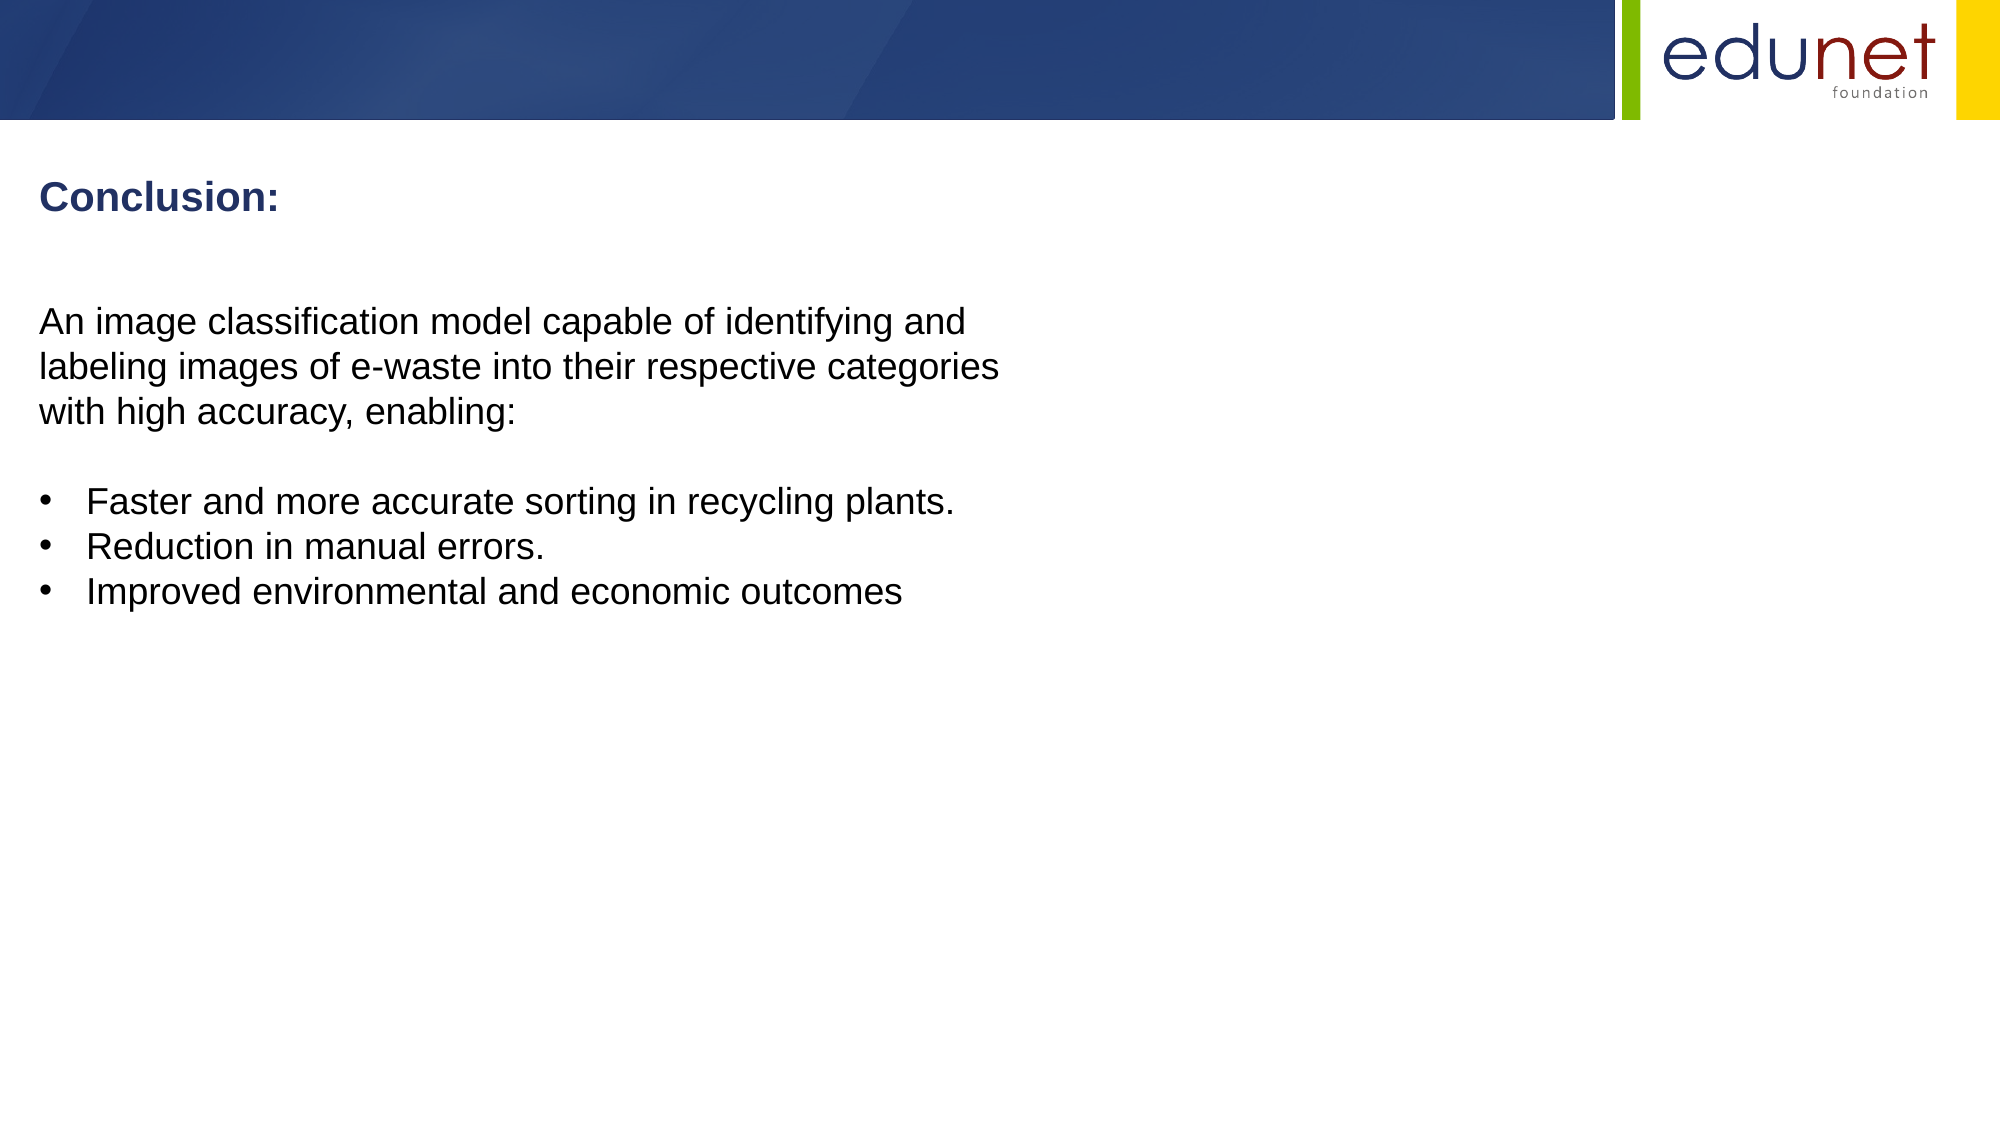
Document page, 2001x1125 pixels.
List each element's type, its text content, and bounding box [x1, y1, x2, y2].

text_box An image classification model capable of identifying and labeling images of e-waste into their respective categories with high accuracy, enabling: Faster and more accurate sorting in recycling plants. Reduction in manual errors. Improved environmental and economic outcomes [24, 289, 1026, 620]
picture [1652, 12, 1948, 108]
text_box Conclusion: [24, 162, 1026, 227]
